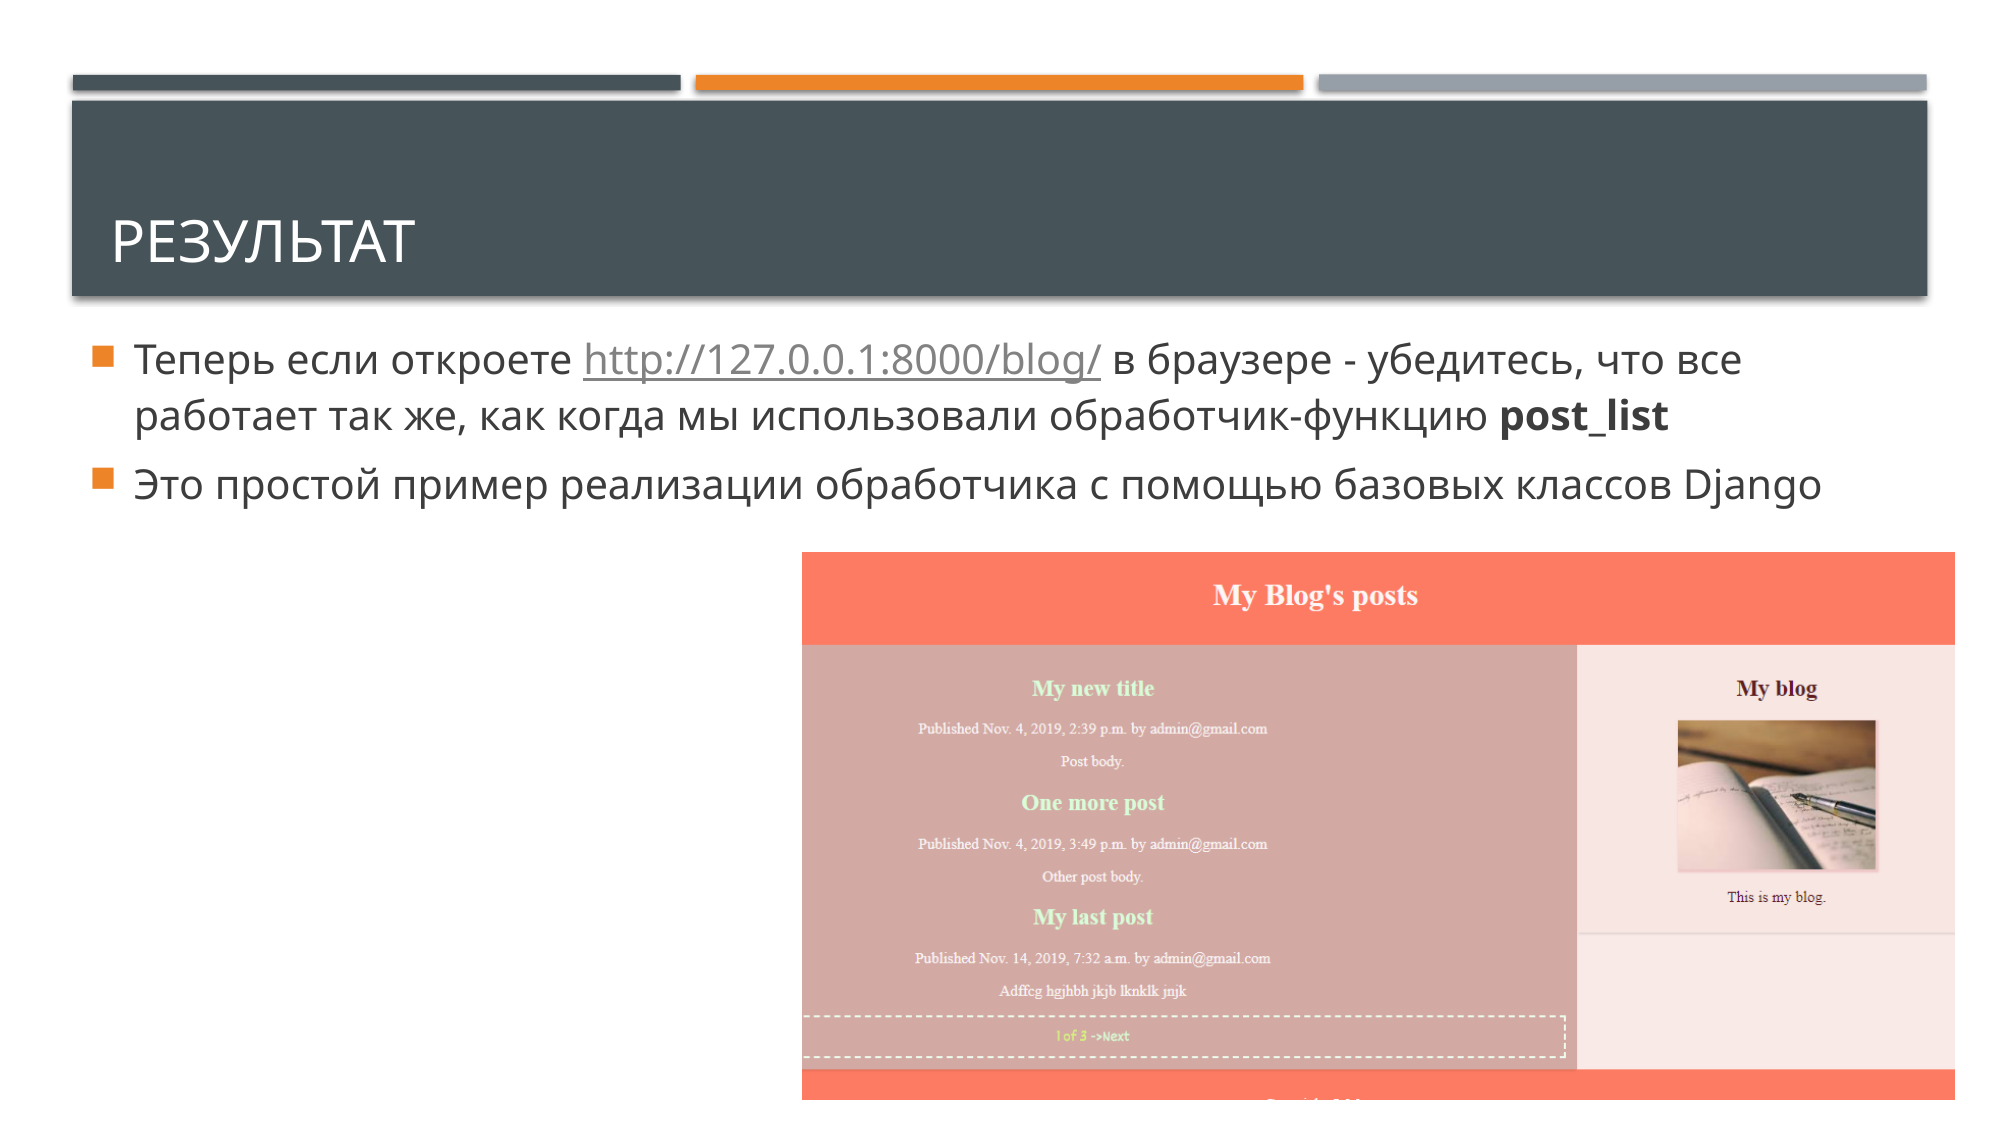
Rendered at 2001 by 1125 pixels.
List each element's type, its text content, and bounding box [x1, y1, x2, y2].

list Теперь если откроете http://127.0.0.1:8000/blog/ в браузере - убедитесь, что все работает так же, как когда мы использовали обработчик-функцию post_list Это простой пример реализации обработчика с помощью базовых классов Django [73, 288, 1883, 553]
title Результат [95, 115, 1905, 282]
picture [801, 552, 1955, 1100]
